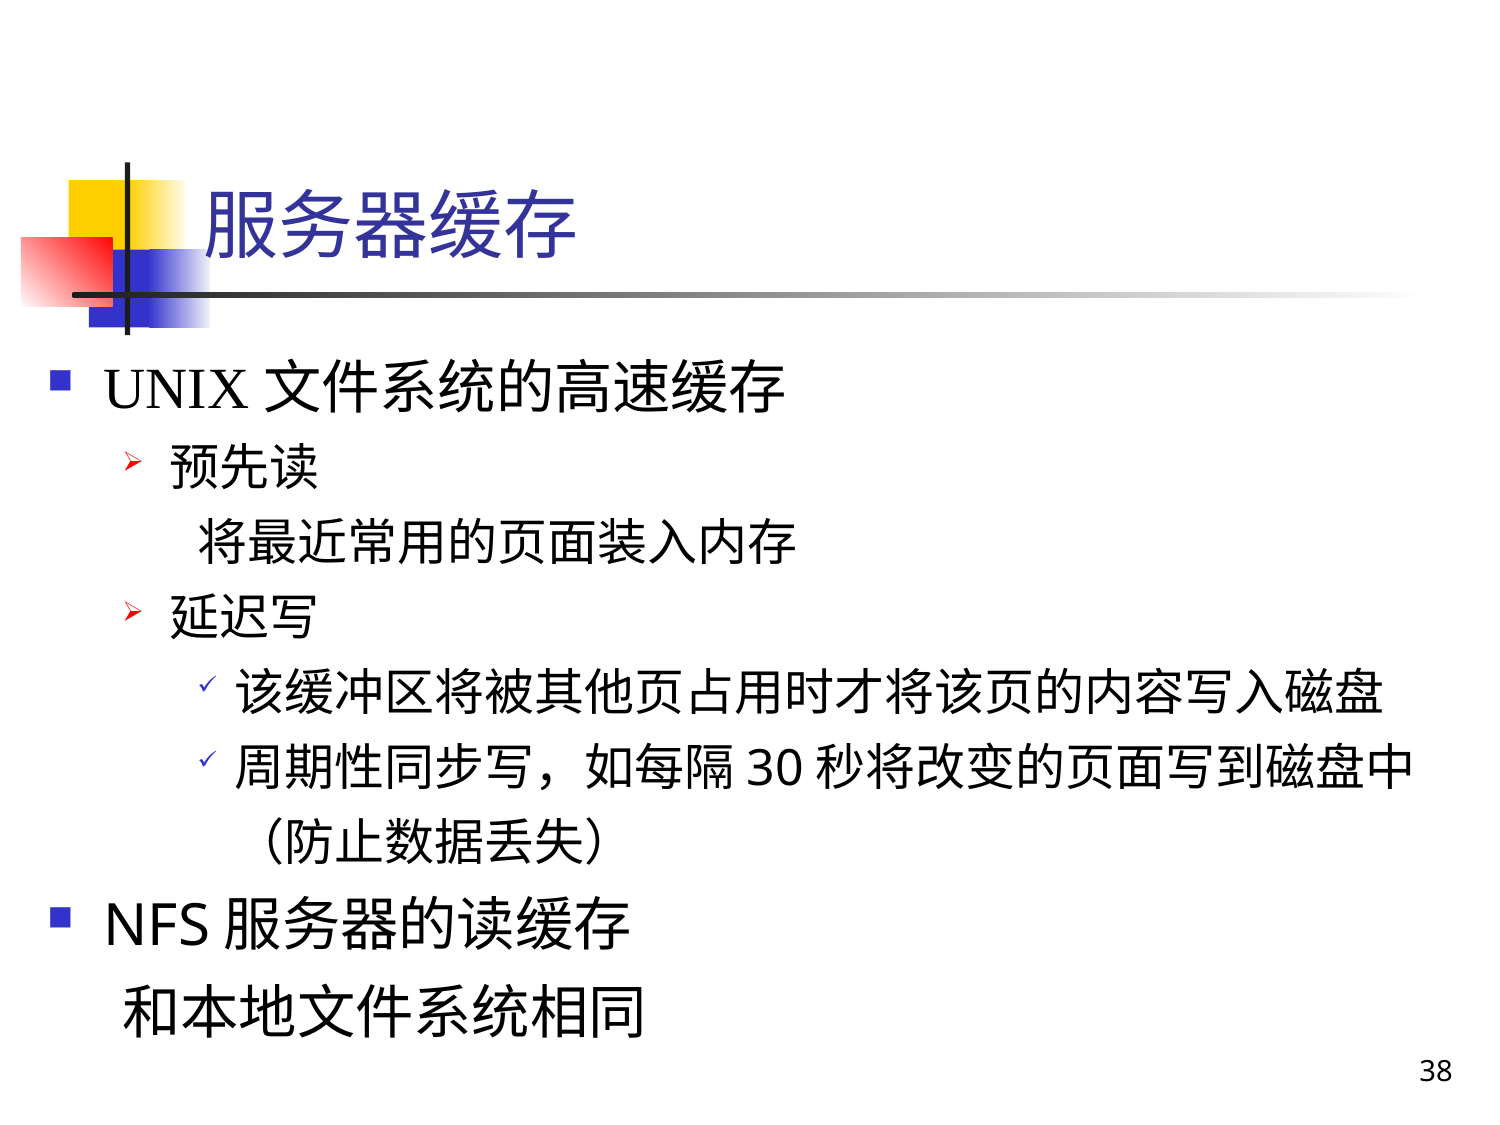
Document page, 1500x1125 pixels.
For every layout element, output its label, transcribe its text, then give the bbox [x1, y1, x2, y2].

list UNIX文件系统的高速缓存 预先读 将最近常用的页面装入内存 延迟写 该缓冲区将被其他页占用时才将该页的内容写入磁盘 周期性同步写，如每隔30秒将改变的页面写到磁盘中（防止数据丢失） NFS服务器的读缓存 和本地文件系统相同 [32, 324, 1450, 1075]
slide_number 38 [1155, 1024, 1468, 1100]
title 服务器缓存 [188, 35, 1468, 275]
